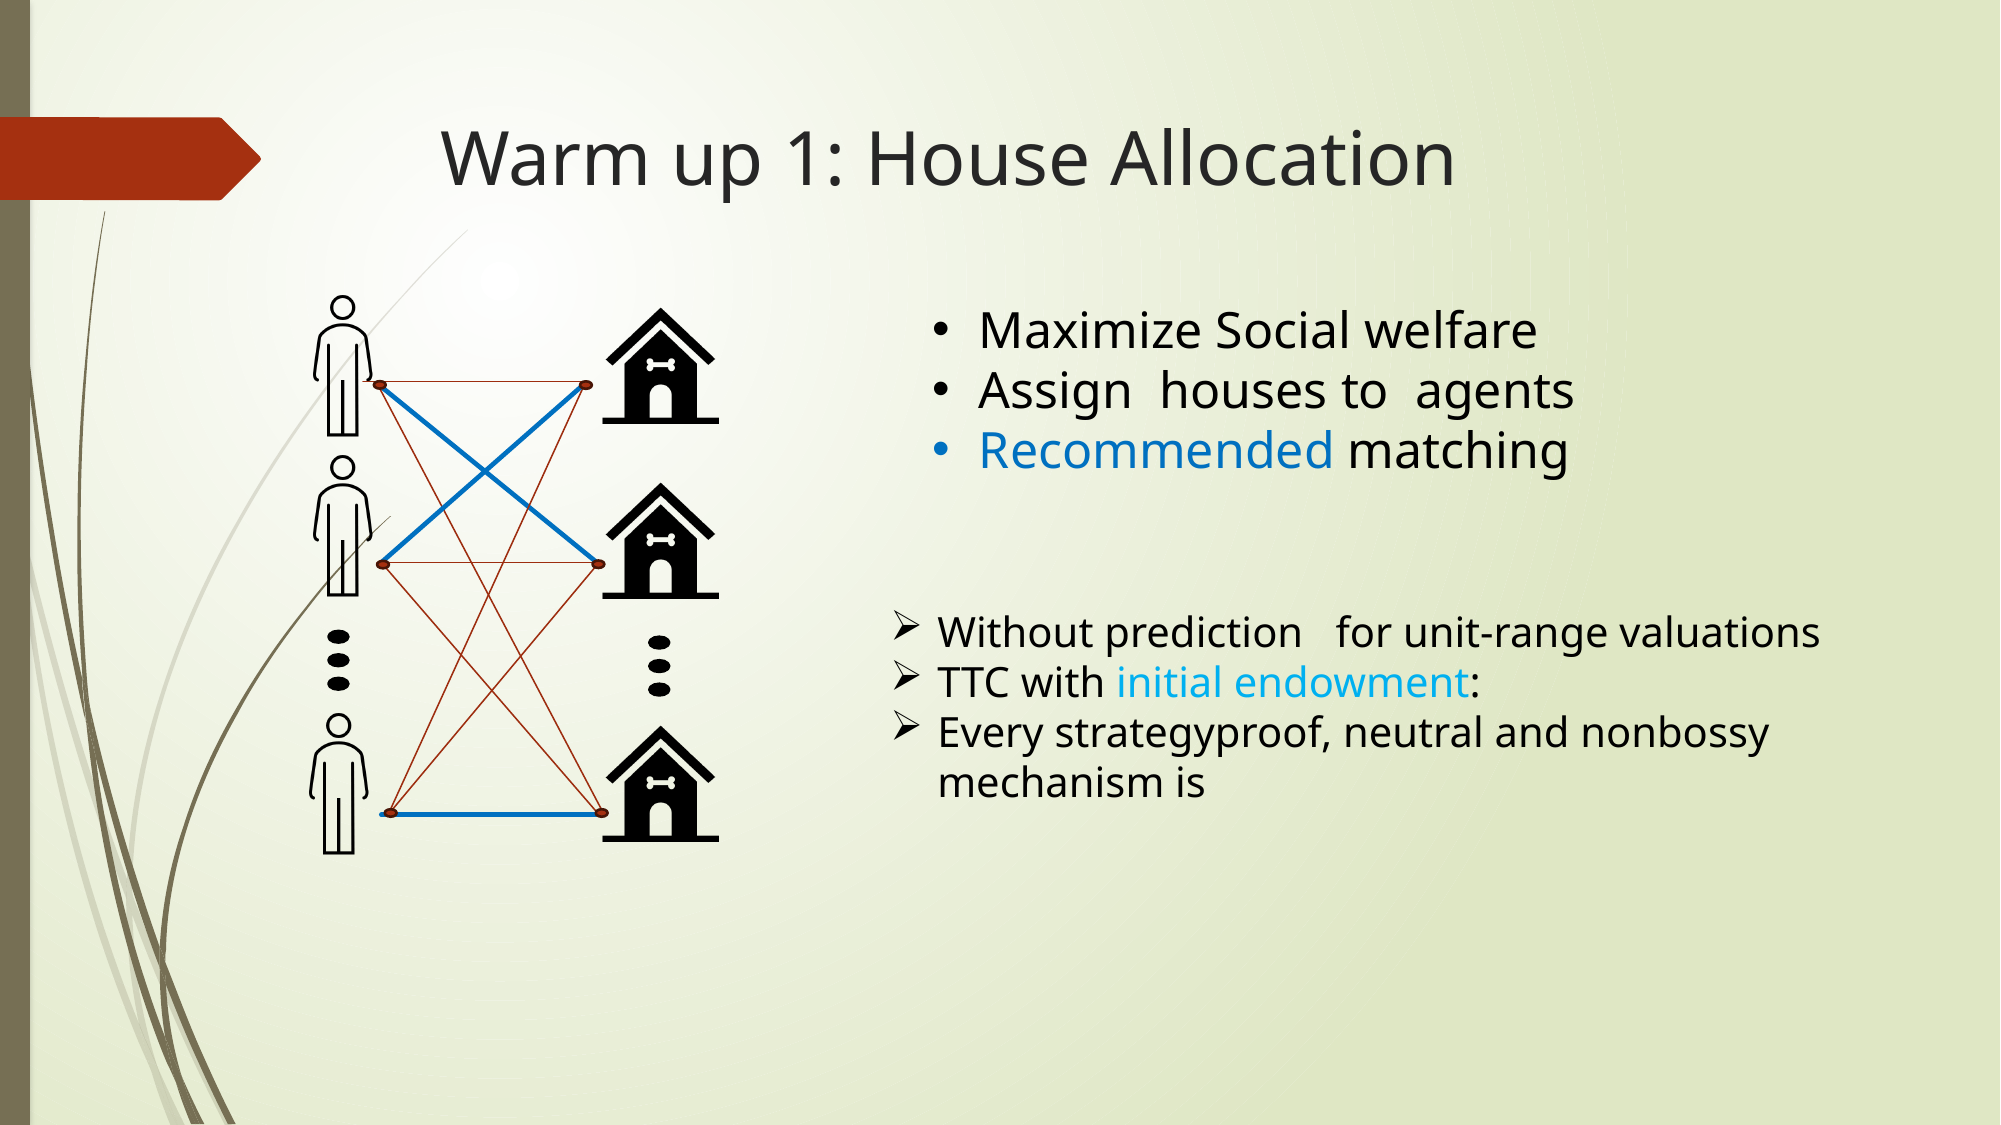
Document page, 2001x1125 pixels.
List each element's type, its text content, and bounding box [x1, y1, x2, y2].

picture [584, 290, 736, 442]
text_box [327, 653, 350, 668]
text_box [648, 635, 671, 650]
picture [604, 465, 736, 617]
picture [267, 450, 376, 601]
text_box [380, 563, 600, 814]
text_box [648, 658, 671, 674]
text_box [381, 383, 586, 561]
text_box [327, 676, 350, 691]
text_box [327, 629, 350, 644]
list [584, 708, 736, 860]
text_box [648, 682, 671, 697]
picture [263, 708, 414, 860]
title Warm up 1: House Allocation [425, 102, 1888, 313]
picture [267, 290, 418, 442]
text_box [586, 383, 604, 564]
